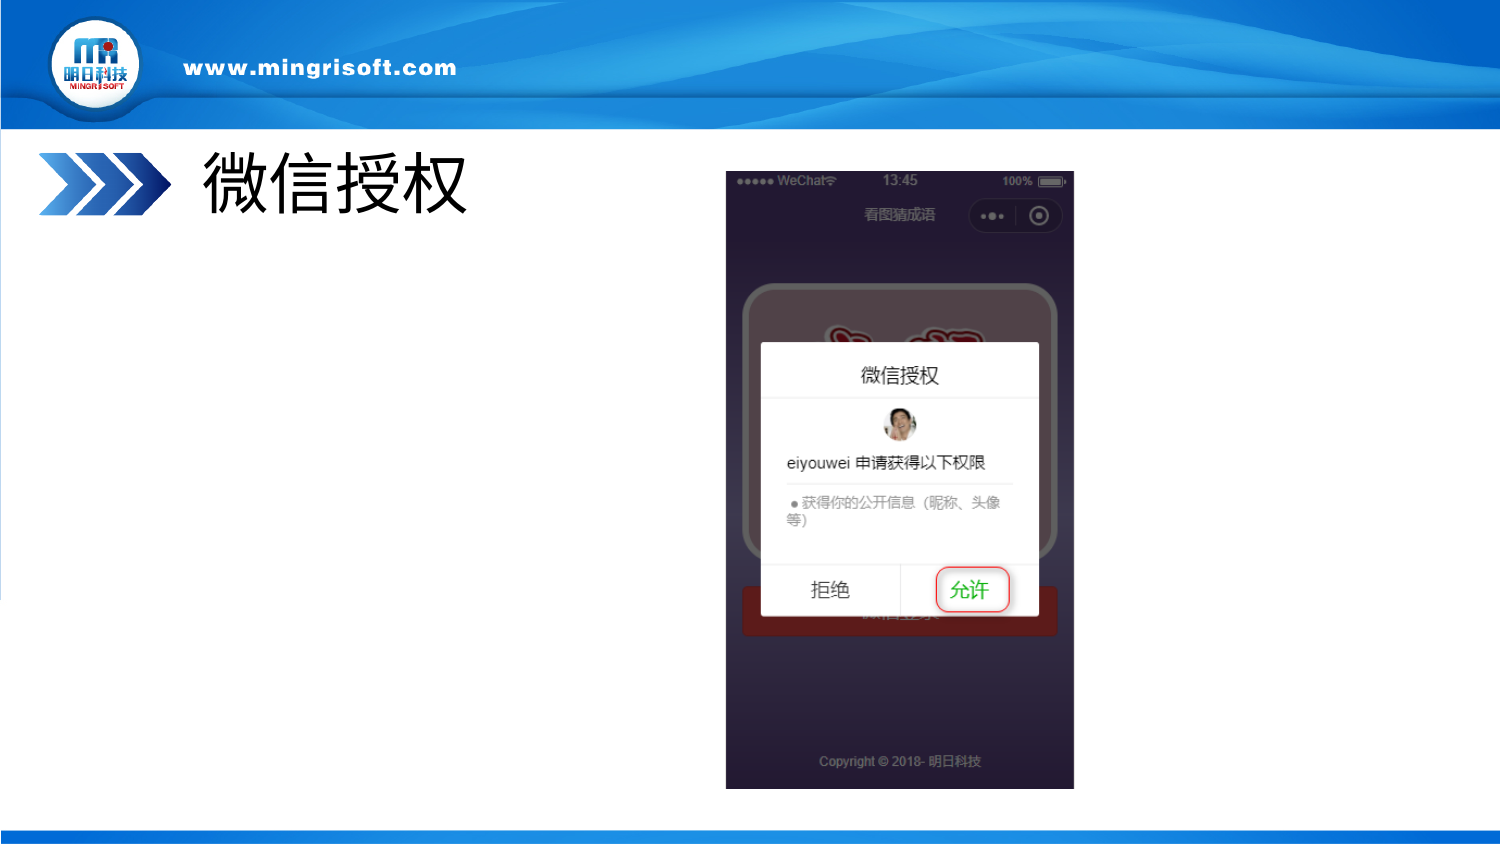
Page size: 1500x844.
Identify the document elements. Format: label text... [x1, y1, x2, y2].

picture [0, 0, 1500, 844]
text_box 微信授权 [187, 134, 613, 235]
